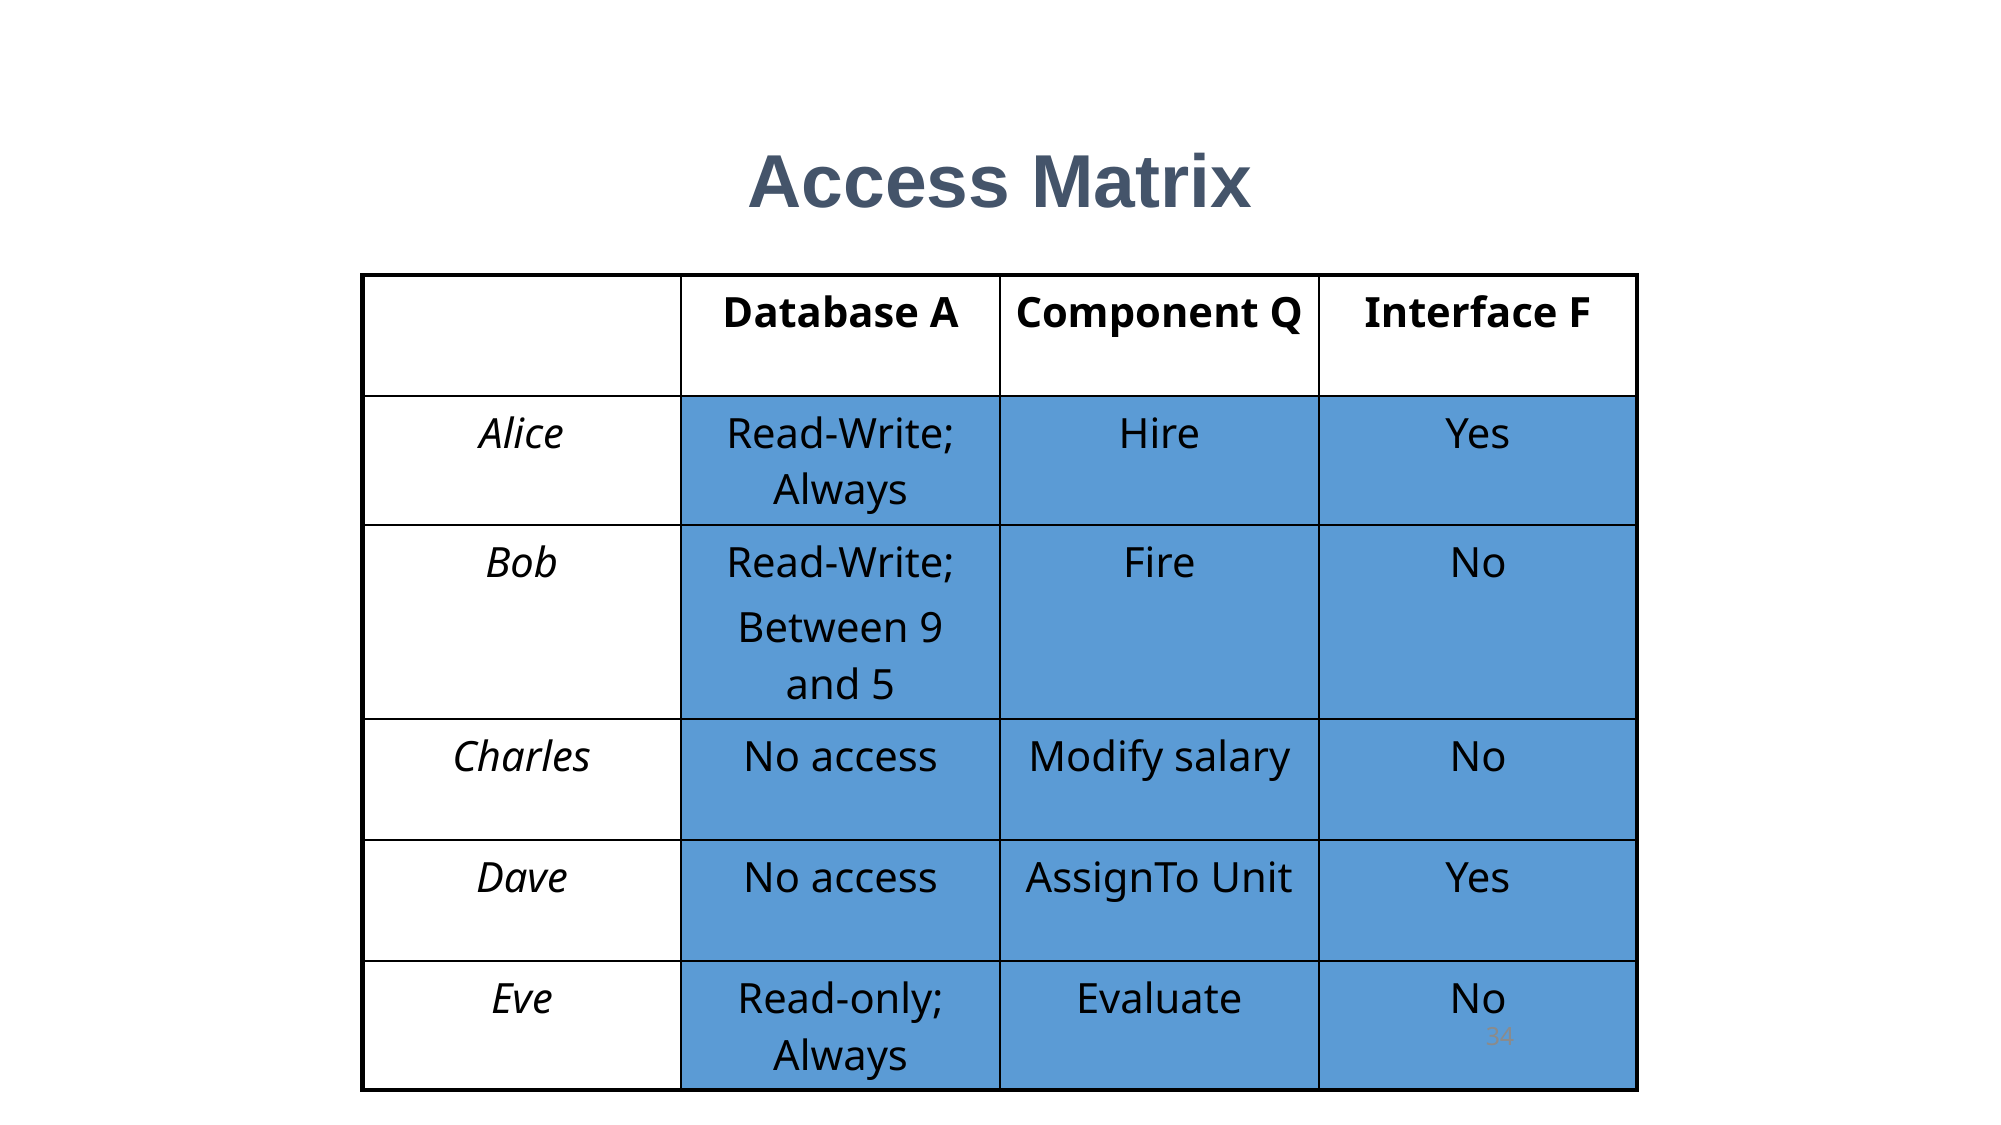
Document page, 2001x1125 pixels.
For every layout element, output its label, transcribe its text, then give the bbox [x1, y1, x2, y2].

table_cell No [1320, 526, 1635, 718]
table_cell Yes [1320, 841, 1635, 960]
table_cell Read-Write; Always [682, 397, 999, 524]
table_cell AssignTo Unit [1001, 841, 1318, 960]
table_cell No [1320, 962, 1635, 1088]
table_header Component Q [1001, 277, 1318, 395]
table_cell Eve [365, 962, 680, 1088]
table_cell No [1320, 720, 1635, 839]
table_cell Modify salary [1001, 720, 1318, 839]
table_cell Charles [365, 720, 680, 839]
table_cell Hire [1001, 397, 1318, 524]
table_header Interface F [1320, 277, 1635, 395]
table_cell Read-only; Always [682, 962, 999, 1088]
table_cell Evaluate [1001, 962, 1318, 1088]
table_cell Read-Write; Between 9 and 5 [682, 526, 999, 718]
table_cell Bob [365, 526, 680, 718]
table_cell No access [682, 720, 999, 839]
table_cell Yes [1320, 397, 1635, 524]
text_box Access Matrix [324, 124, 1675, 275]
table_cell Alice [365, 397, 680, 524]
table_header [365, 277, 680, 395]
table_cell Fire [1001, 526, 1318, 718]
table_cell Dave [365, 841, 680, 960]
table_cell No access [682, 841, 999, 960]
slide_number 34 [1325, 999, 1675, 1075]
table_header Database A [682, 277, 999, 395]
